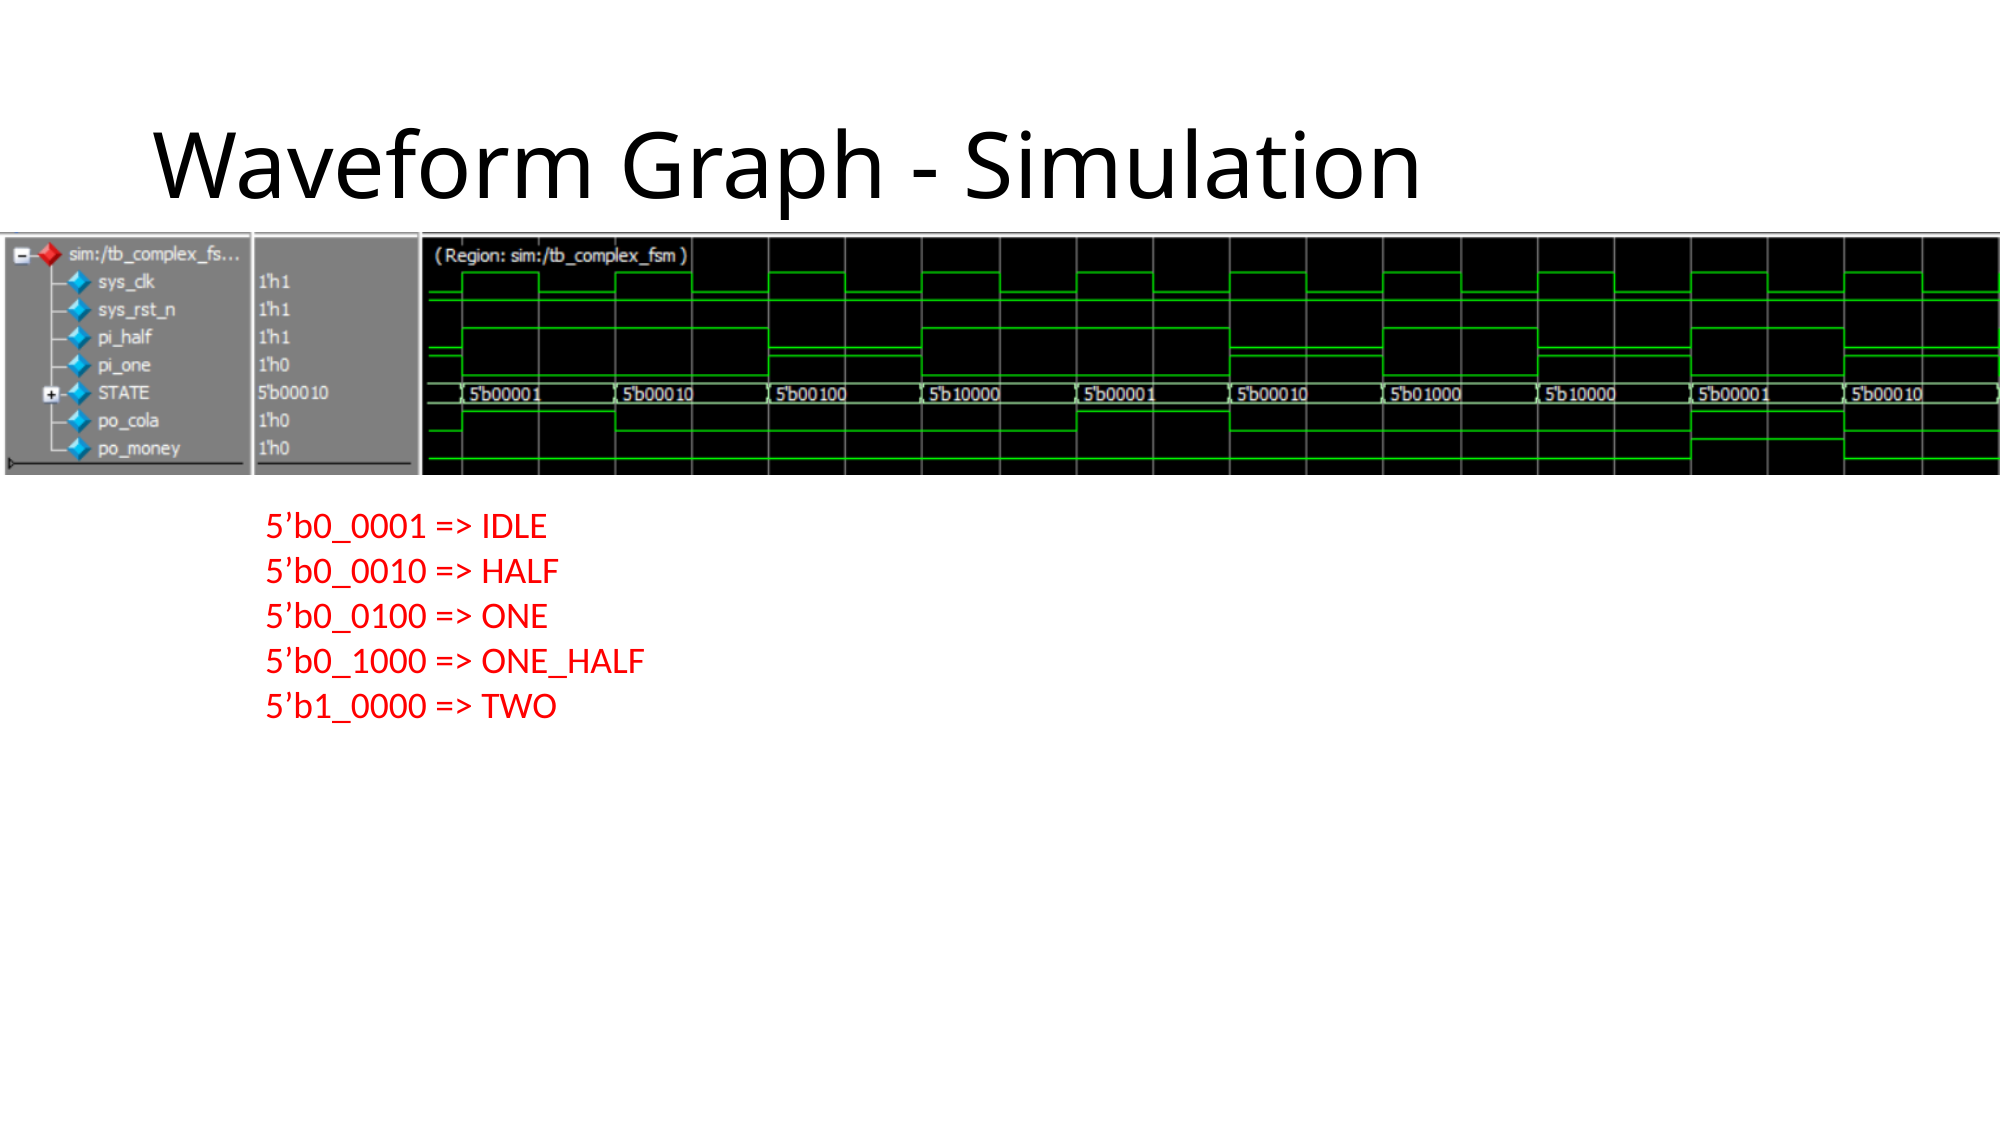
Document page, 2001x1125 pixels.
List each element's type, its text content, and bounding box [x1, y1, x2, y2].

text_box 5’b0_0001 => IDLE 5’b0_0010 => HALF 5’b0_0100 => ONE 5’b0_1000 => ONE_HALF 5’b1_0000 => TWO [250, 493, 831, 734]
title Waveform Graph - Simulation [137, 59, 1863, 232]
picture [0, 232, 2000, 475]
